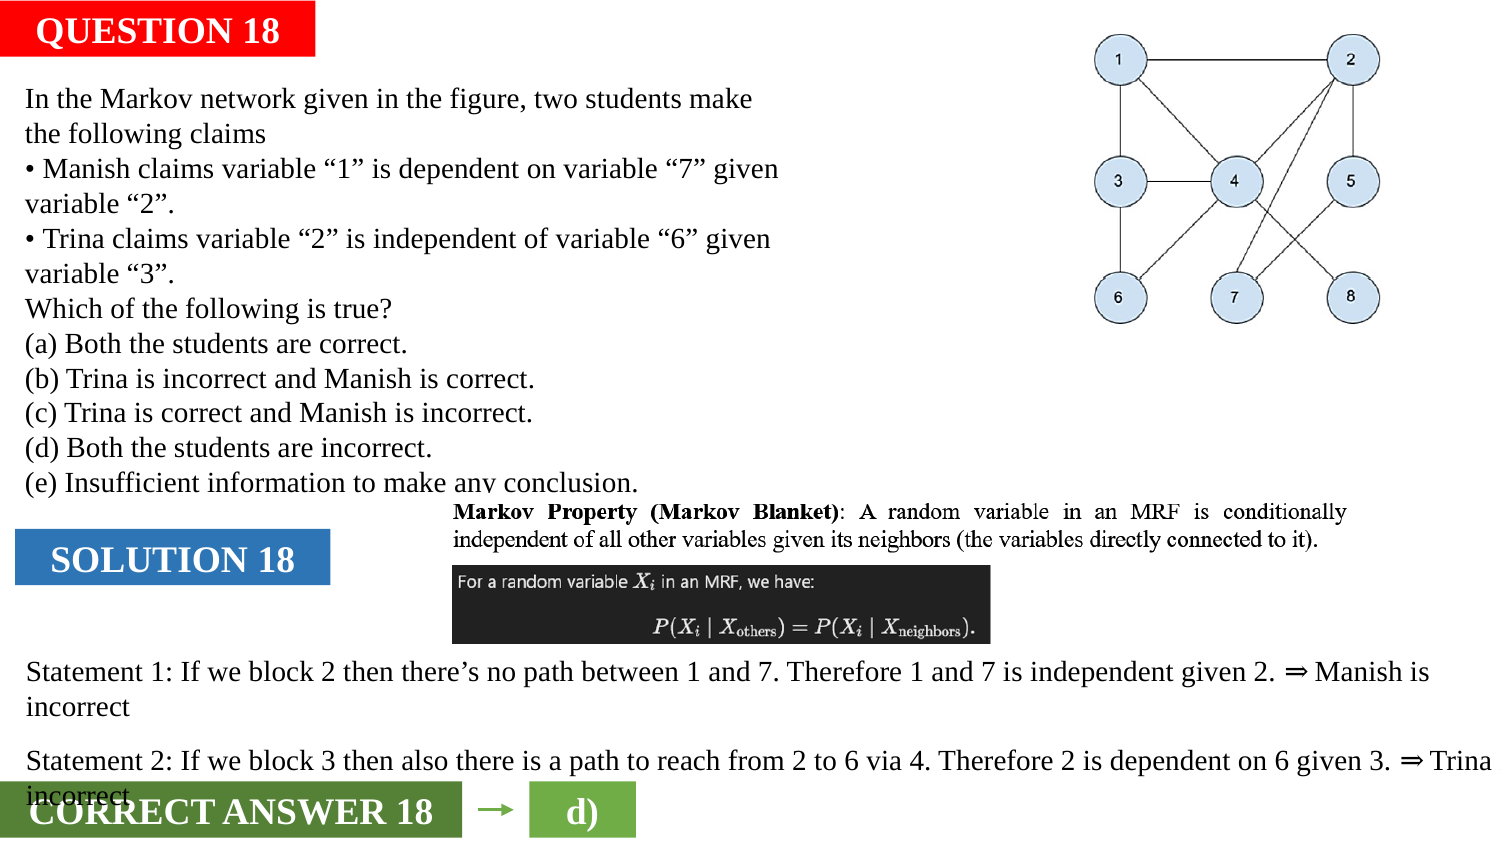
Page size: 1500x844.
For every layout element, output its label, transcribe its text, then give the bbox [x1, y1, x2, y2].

picture [1086, 24, 1387, 332]
text_box Statement 1: If we block 2 then there’s no path between 1 and 7. Therefore 1 and 7 is independent given 2. ⇒ Manish is incorrect Statement 2: If we block 3 then also there is a path to reach from 2 to 6 via 4. Therefore 2 is dependent on 6 given 3. ⇒ Trina is incorrect [0, 646, 1500, 817]
picture [447, 493, 1387, 649]
text_box In the Markov network given in the figure, two students make the following claims • Manish claims variable “1” is dependent on variable “7” given variable “2”. • Trina claims variable “2” is independent of variable “6” given variable “3”. Which of the following is true? (a) Both the students are correct. (b) Trina is incorrect and Manish is correct. (c) Trina is correct and Manish is incorrect. (d) Both the students are incorrect. (e) Insufficient information to make any conclusion. [13, 78, 1070, 500]
text_box QUESTION 18 [0, 0, 316, 57]
text_box CORRECT ANSWER 18 [0, 817, 463, 838]
text_box d) [529, 817, 636, 838]
text_box SOLUTION 18 [15, 528, 331, 586]
